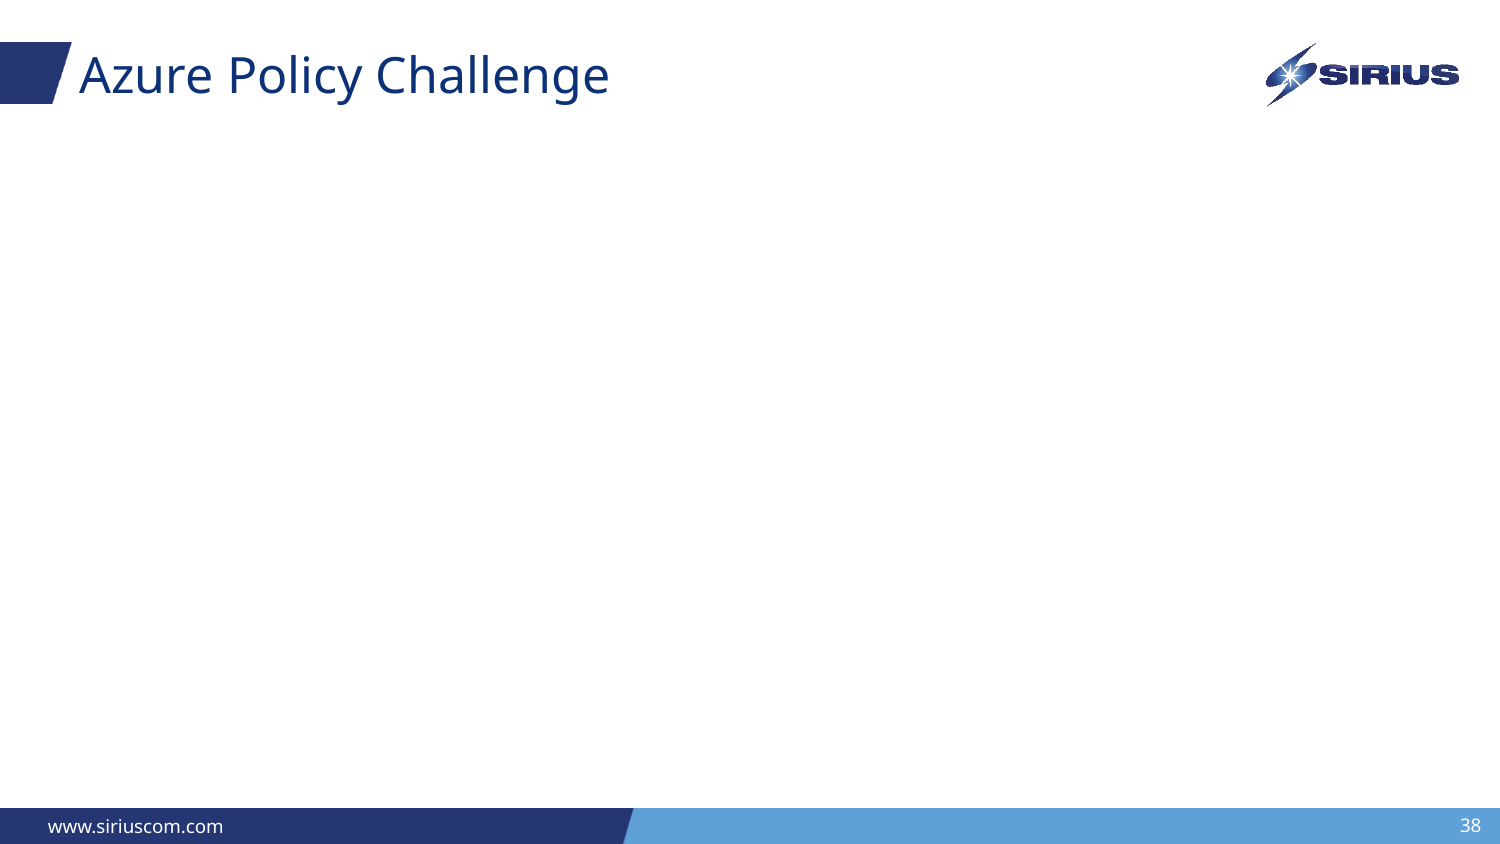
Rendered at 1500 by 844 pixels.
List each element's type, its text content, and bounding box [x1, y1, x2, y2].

picture [1265, 42, 1459, 107]
picture [0, 808, 1500, 844]
picture [0, 42, 72, 104]
title Azure Policy Challenge [72, 35, 1233, 112]
